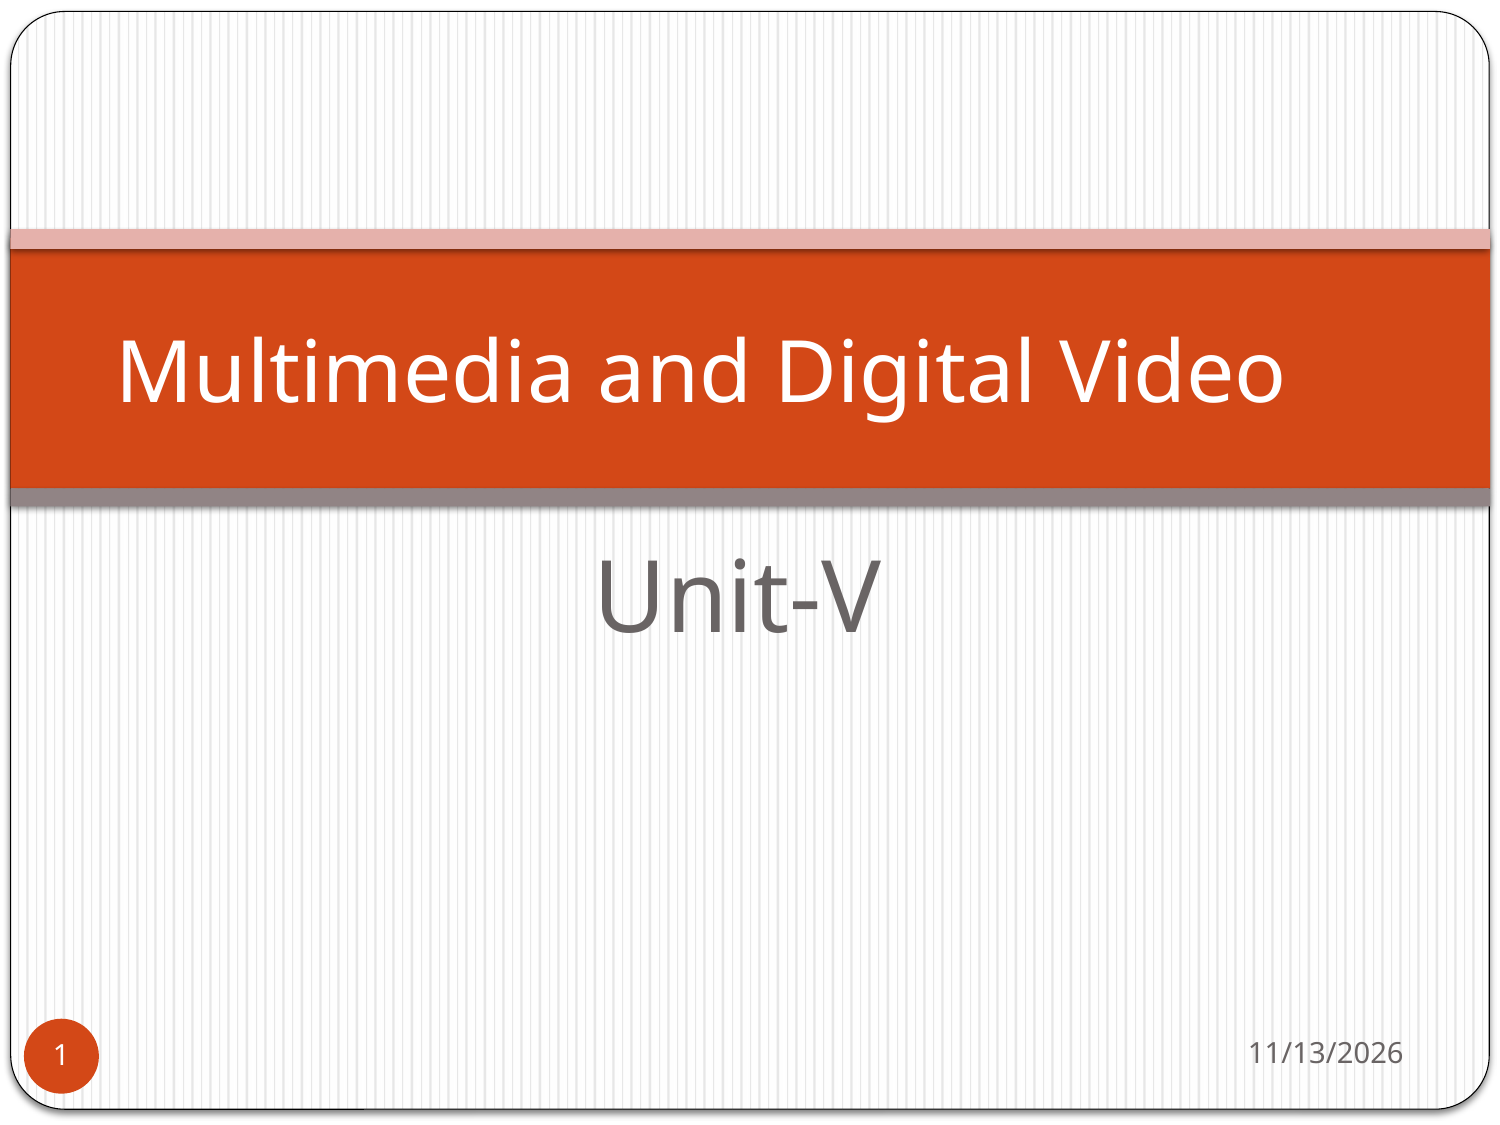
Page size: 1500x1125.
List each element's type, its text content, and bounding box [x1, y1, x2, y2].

slide_number 1 [23, 1018, 99, 1094]
subtitle Unit-V [212, 525, 1263, 788]
title Multimedia and Digital Video [50, 149, 1400, 438]
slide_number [1012, 1015, 1419, 1094]
